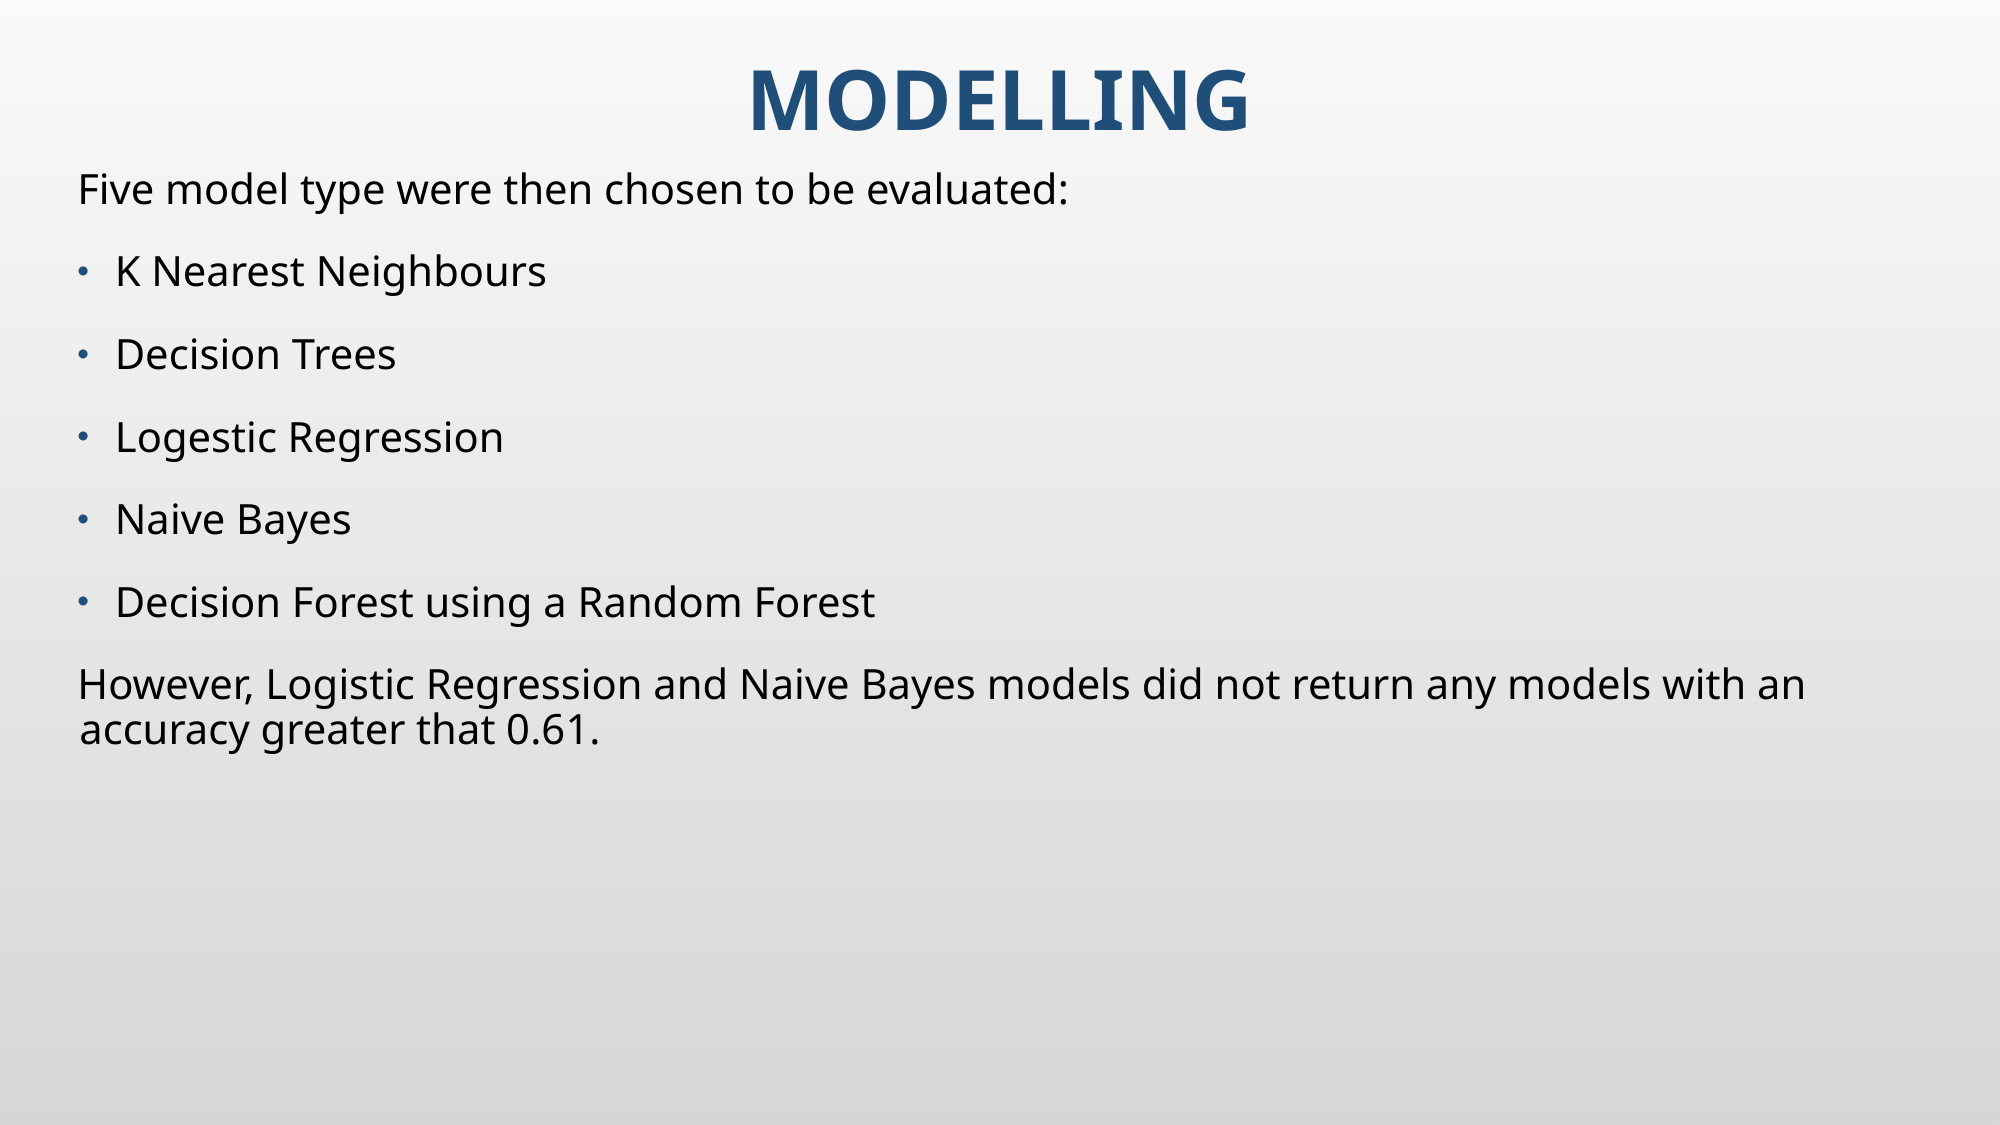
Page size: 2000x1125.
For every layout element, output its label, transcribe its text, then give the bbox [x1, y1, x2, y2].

list Five model type were then chosen to be evaluated: K Nearest Neighbours Decision Trees Logestic Regression Naive Bayes Decision Forest using a Random Forest However, Logistic Regression and Naive Bayes models did not return any models with an accuracy greater that 0.61. [54, 160, 2000, 1094]
title modelling [31, 42, 1969, 157]
